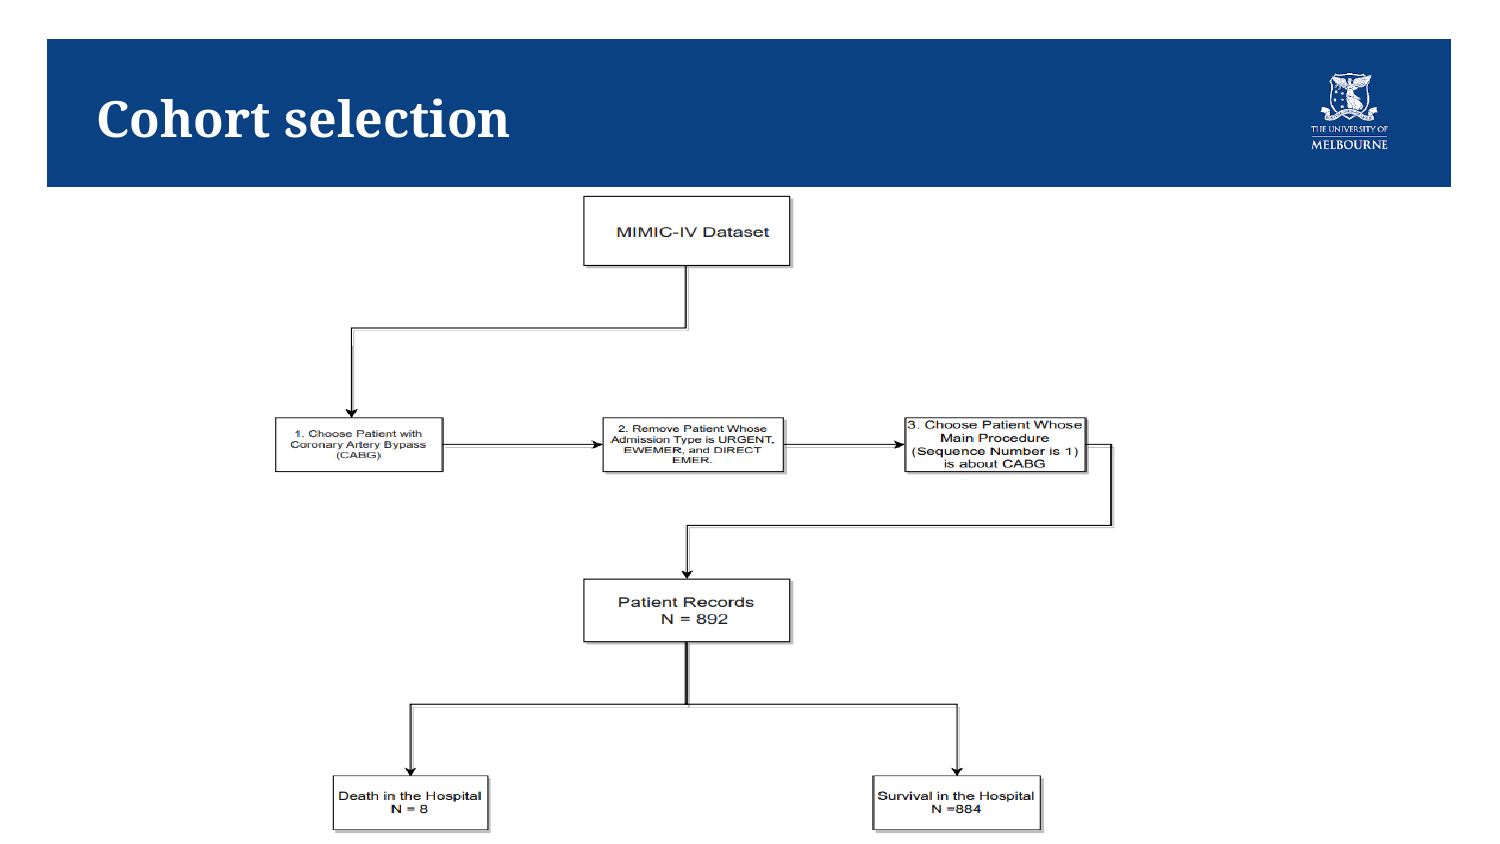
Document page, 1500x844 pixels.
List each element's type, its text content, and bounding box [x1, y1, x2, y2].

picture [212, 189, 1211, 844]
title Cohort selection [81, 67, 1145, 159]
picture [47, 39, 1451, 187]
